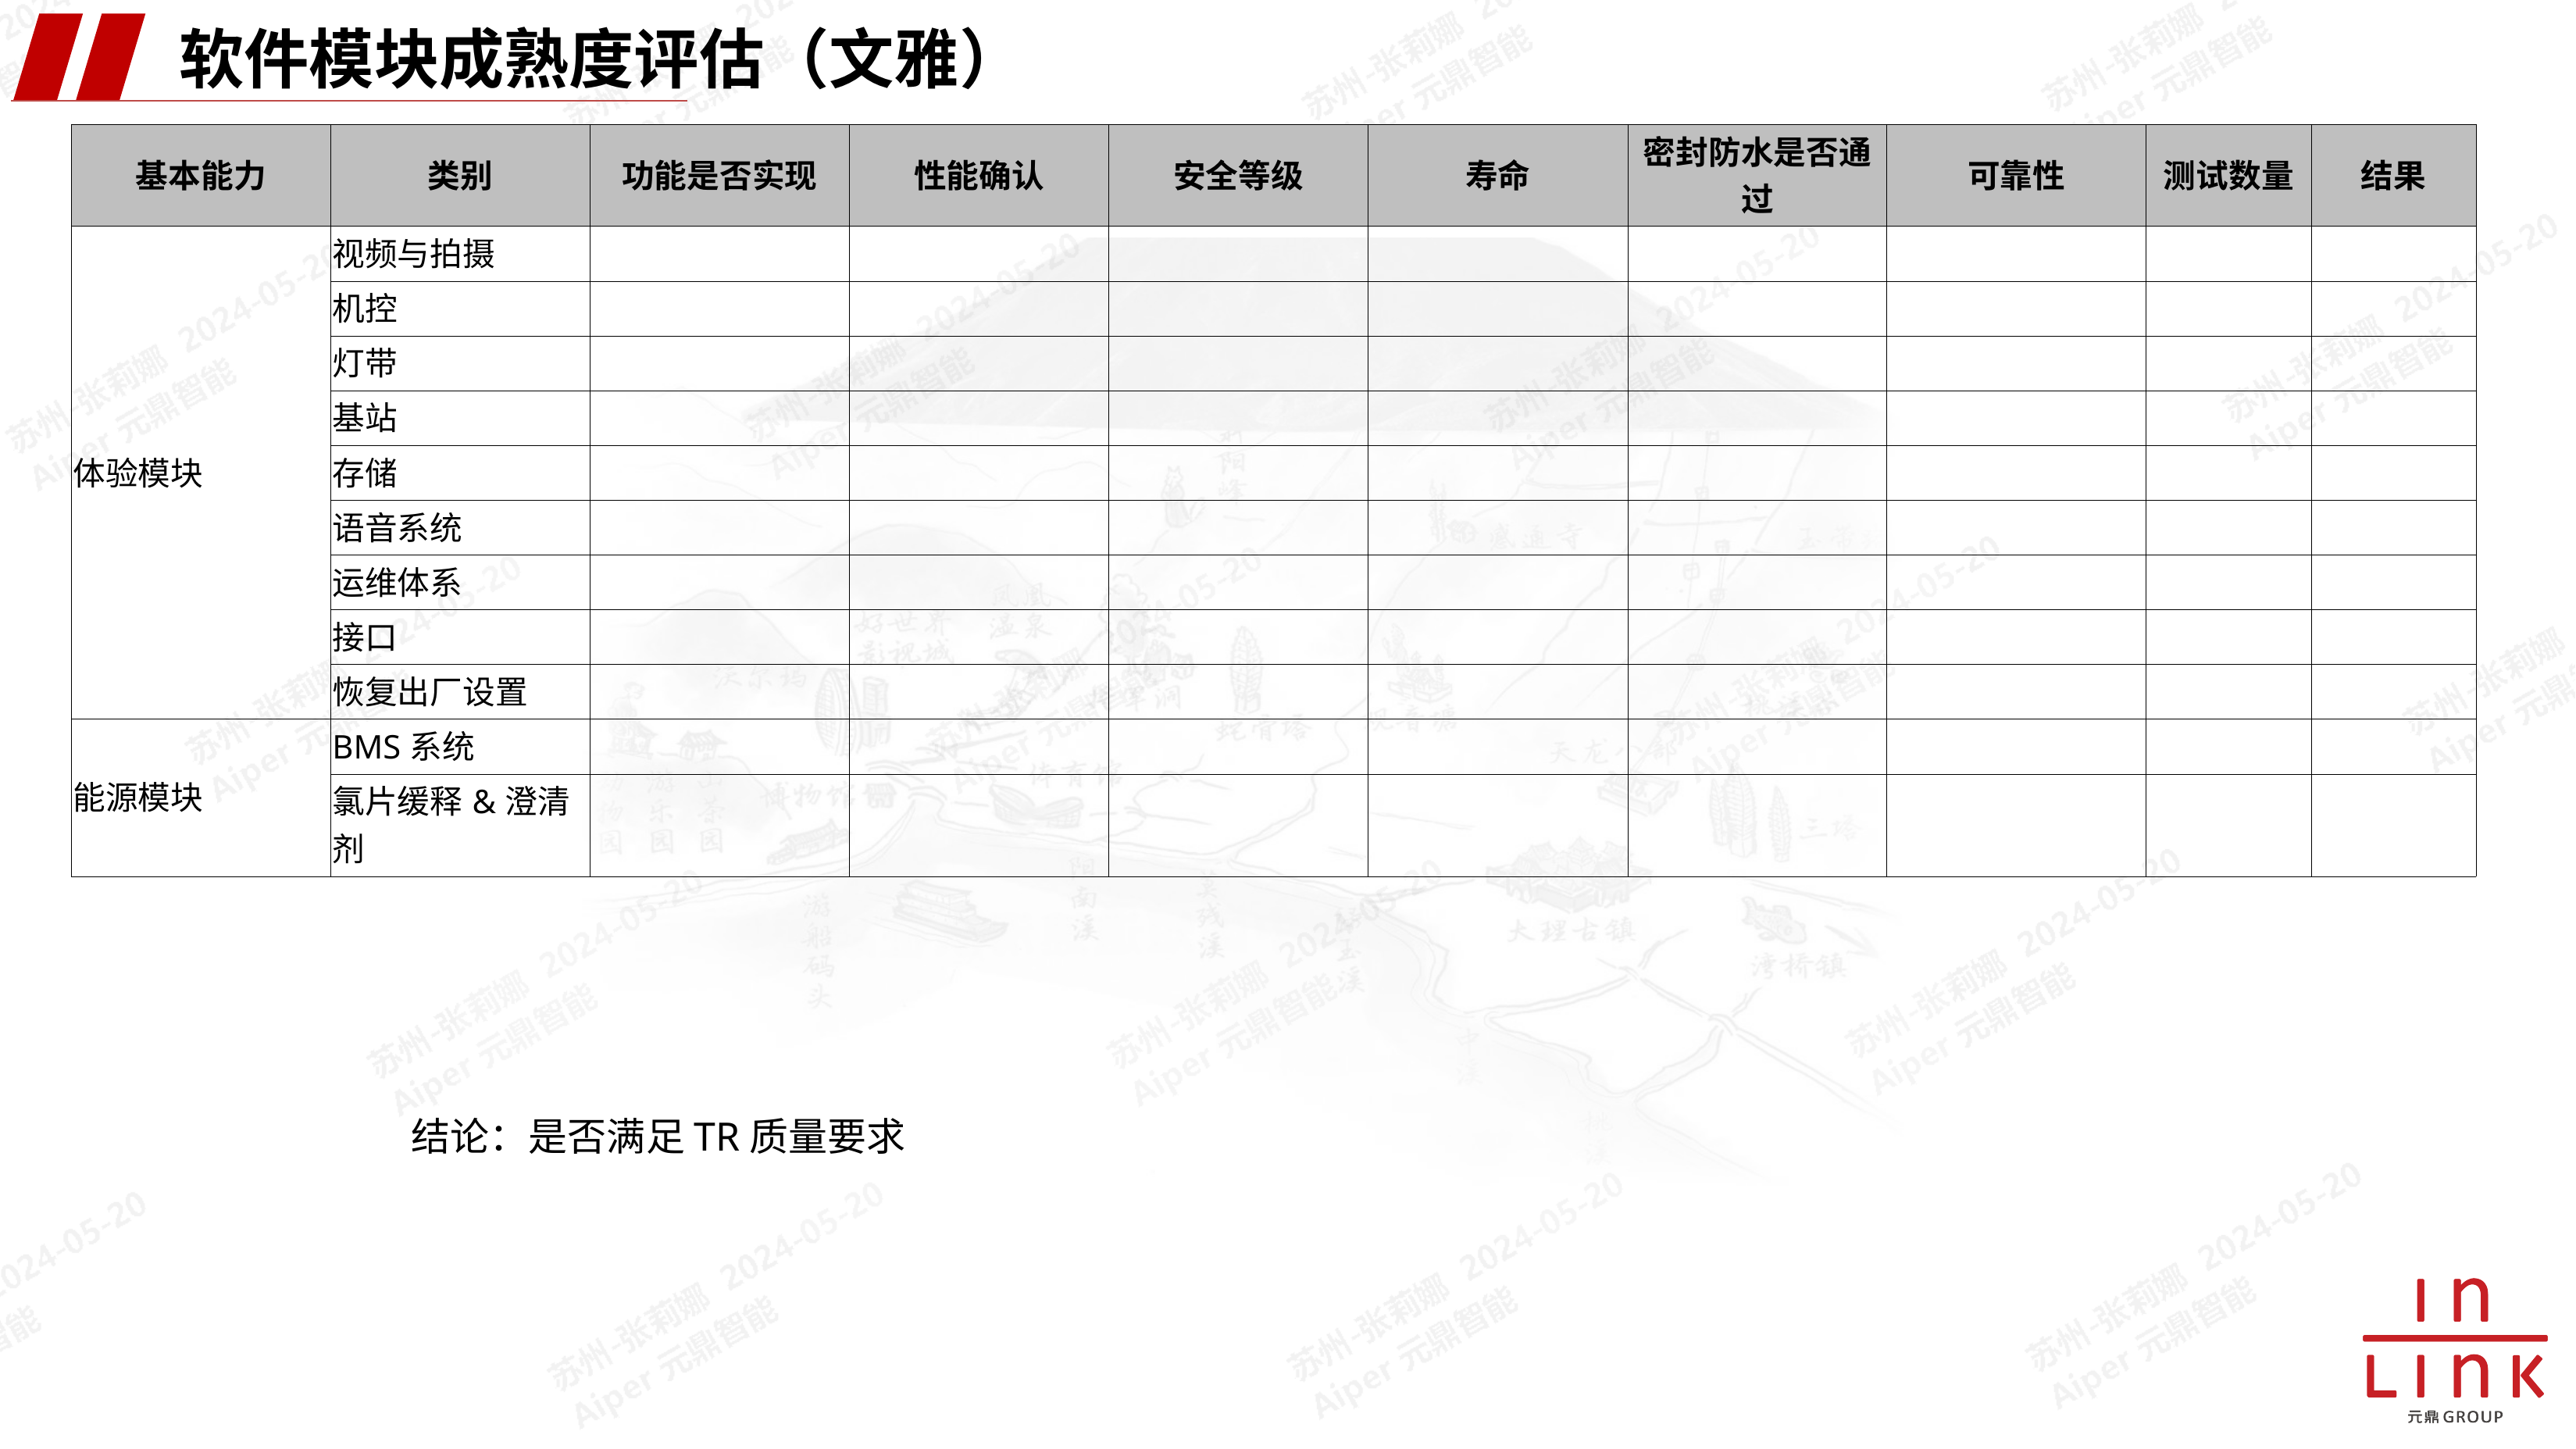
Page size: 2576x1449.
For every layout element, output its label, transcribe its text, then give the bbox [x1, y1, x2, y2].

table_header 性能确认 [850, 125, 1108, 226]
table_header 可靠性 [1887, 125, 2146, 226]
text_box 软件模块成熟度评估（文雅） [179, 17, 1199, 96]
table_cell [1629, 391, 1886, 445]
table_cell [1368, 610, 1628, 664]
table_cell [1368, 775, 1628, 876]
table_cell [590, 555, 849, 609]
table_cell [2312, 446, 2476, 500]
table_cell [1109, 501, 1368, 555]
table_cell [1629, 775, 1886, 876]
table_header 功能是否实现 [590, 125, 849, 226]
table_cell [1629, 227, 1886, 281]
table_cell [850, 719, 1108, 774]
table_cell 基站 [331, 391, 590, 445]
table_cell [590, 501, 849, 555]
table_cell [2146, 775, 2311, 876]
table_cell [1887, 227, 2146, 281]
table_cell [590, 719, 849, 774]
table_cell [1109, 719, 1368, 774]
table_cell [1629, 337, 1886, 391]
table_cell [1629, 665, 1886, 719]
table_cell [2146, 337, 2311, 391]
table_cell [2146, 610, 2311, 664]
table_cell [1629, 610, 1886, 664]
table_cell 存储 [331, 446, 590, 500]
table_cell [1368, 501, 1628, 555]
table_cell [850, 446, 1108, 500]
table_cell [2312, 555, 2476, 609]
table_cell [2146, 719, 2311, 774]
table_cell [1109, 610, 1368, 664]
table_cell 体验模块 [72, 227, 330, 719]
table_header 结果 [2312, 125, 2476, 226]
table_cell [590, 391, 849, 445]
table_cell [850, 227, 1108, 281]
table_cell [1887, 719, 2146, 774]
table_cell [1109, 446, 1368, 500]
table_cell [1887, 282, 2146, 336]
table_cell 氯片缓释&澄清剂 [331, 775, 590, 876]
table_cell 能源模块 [72, 719, 330, 876]
table_cell [1368, 227, 1628, 281]
picture [0, 0, 2575, 1447]
table_cell [2146, 391, 2311, 445]
table_cell 运维体系 [331, 555, 590, 609]
table_cell [2146, 446, 2311, 500]
text_box [76, 13, 146, 100]
table_cell [1887, 337, 2146, 391]
table_cell 恢复出厂设置 [331, 665, 590, 719]
table_cell [1629, 446, 1886, 500]
table_header 密封防水是否通过 [1629, 125, 1886, 226]
table_cell [1887, 446, 2146, 500]
table_cell [1368, 337, 1628, 391]
table_cell [2146, 501, 2311, 555]
table_cell [1368, 391, 1628, 445]
table_cell 机控 [331, 282, 590, 336]
table_cell [2312, 391, 2476, 445]
table_cell [850, 337, 1108, 391]
table_cell [1368, 719, 1628, 774]
table_cell 视频与拍摄 [331, 227, 590, 281]
table_cell [2312, 227, 2476, 281]
table_header 安全等级 [1109, 125, 1368, 226]
table_header 基本能力 [72, 125, 330, 226]
table_cell [590, 775, 849, 876]
table_cell [1109, 227, 1368, 281]
table_cell [1109, 337, 1368, 391]
table_cell [1887, 610, 2146, 664]
text_box [13, 13, 84, 100]
table_cell [1887, 665, 2146, 719]
text_box 结论：是否满足TR质量要求 [411, 1112, 1700, 1159]
table_cell 接口 [331, 610, 590, 664]
table_cell [2146, 665, 2311, 719]
table_cell [1368, 446, 1628, 500]
table_cell [590, 665, 849, 719]
table_cell 灯带 [331, 337, 590, 391]
table_cell [850, 775, 1108, 876]
table_cell [850, 391, 1108, 445]
table_cell [850, 665, 1108, 719]
table_cell [2312, 501, 2476, 555]
table_cell [850, 610, 1108, 664]
table_cell [2312, 610, 2476, 664]
table_cell [1629, 501, 1886, 555]
table_cell [2146, 227, 2311, 281]
table_cell [590, 227, 849, 281]
table_cell [850, 282, 1108, 336]
table_cell [1629, 282, 1886, 336]
table_header 寿命 [1368, 125, 1628, 226]
table_cell BMS系统 [331, 719, 590, 774]
table_cell [590, 446, 849, 500]
table_cell [2146, 282, 2311, 336]
table_cell [1109, 665, 1368, 719]
table_cell [1109, 775, 1368, 876]
table_cell [2312, 775, 2476, 876]
table_cell [2312, 337, 2476, 391]
table_cell [1887, 555, 2146, 609]
table_cell [1629, 555, 1886, 609]
table_cell [1629, 719, 1886, 774]
table_cell [590, 337, 849, 391]
table_cell [1368, 665, 1628, 719]
table_cell [2312, 282, 2476, 336]
table_cell [2146, 555, 2311, 609]
table_cell 语音系统 [331, 501, 590, 555]
table_cell [1109, 391, 1368, 445]
table_cell [2312, 665, 2476, 719]
table_header 类别 [331, 125, 590, 226]
table_cell [1887, 501, 2146, 555]
table_cell [2312, 719, 2476, 774]
table_cell [590, 282, 849, 336]
table_cell [1109, 555, 1368, 609]
table_cell [590, 610, 849, 664]
table_cell [850, 555, 1108, 609]
table_cell [1887, 775, 2146, 876]
table_cell [1109, 282, 1368, 336]
table_cell [1368, 555, 1628, 609]
table_header 测试数量 [2146, 125, 2311, 226]
table_cell [850, 501, 1108, 555]
table_cell [1368, 282, 1628, 336]
table_cell [1887, 391, 2146, 445]
